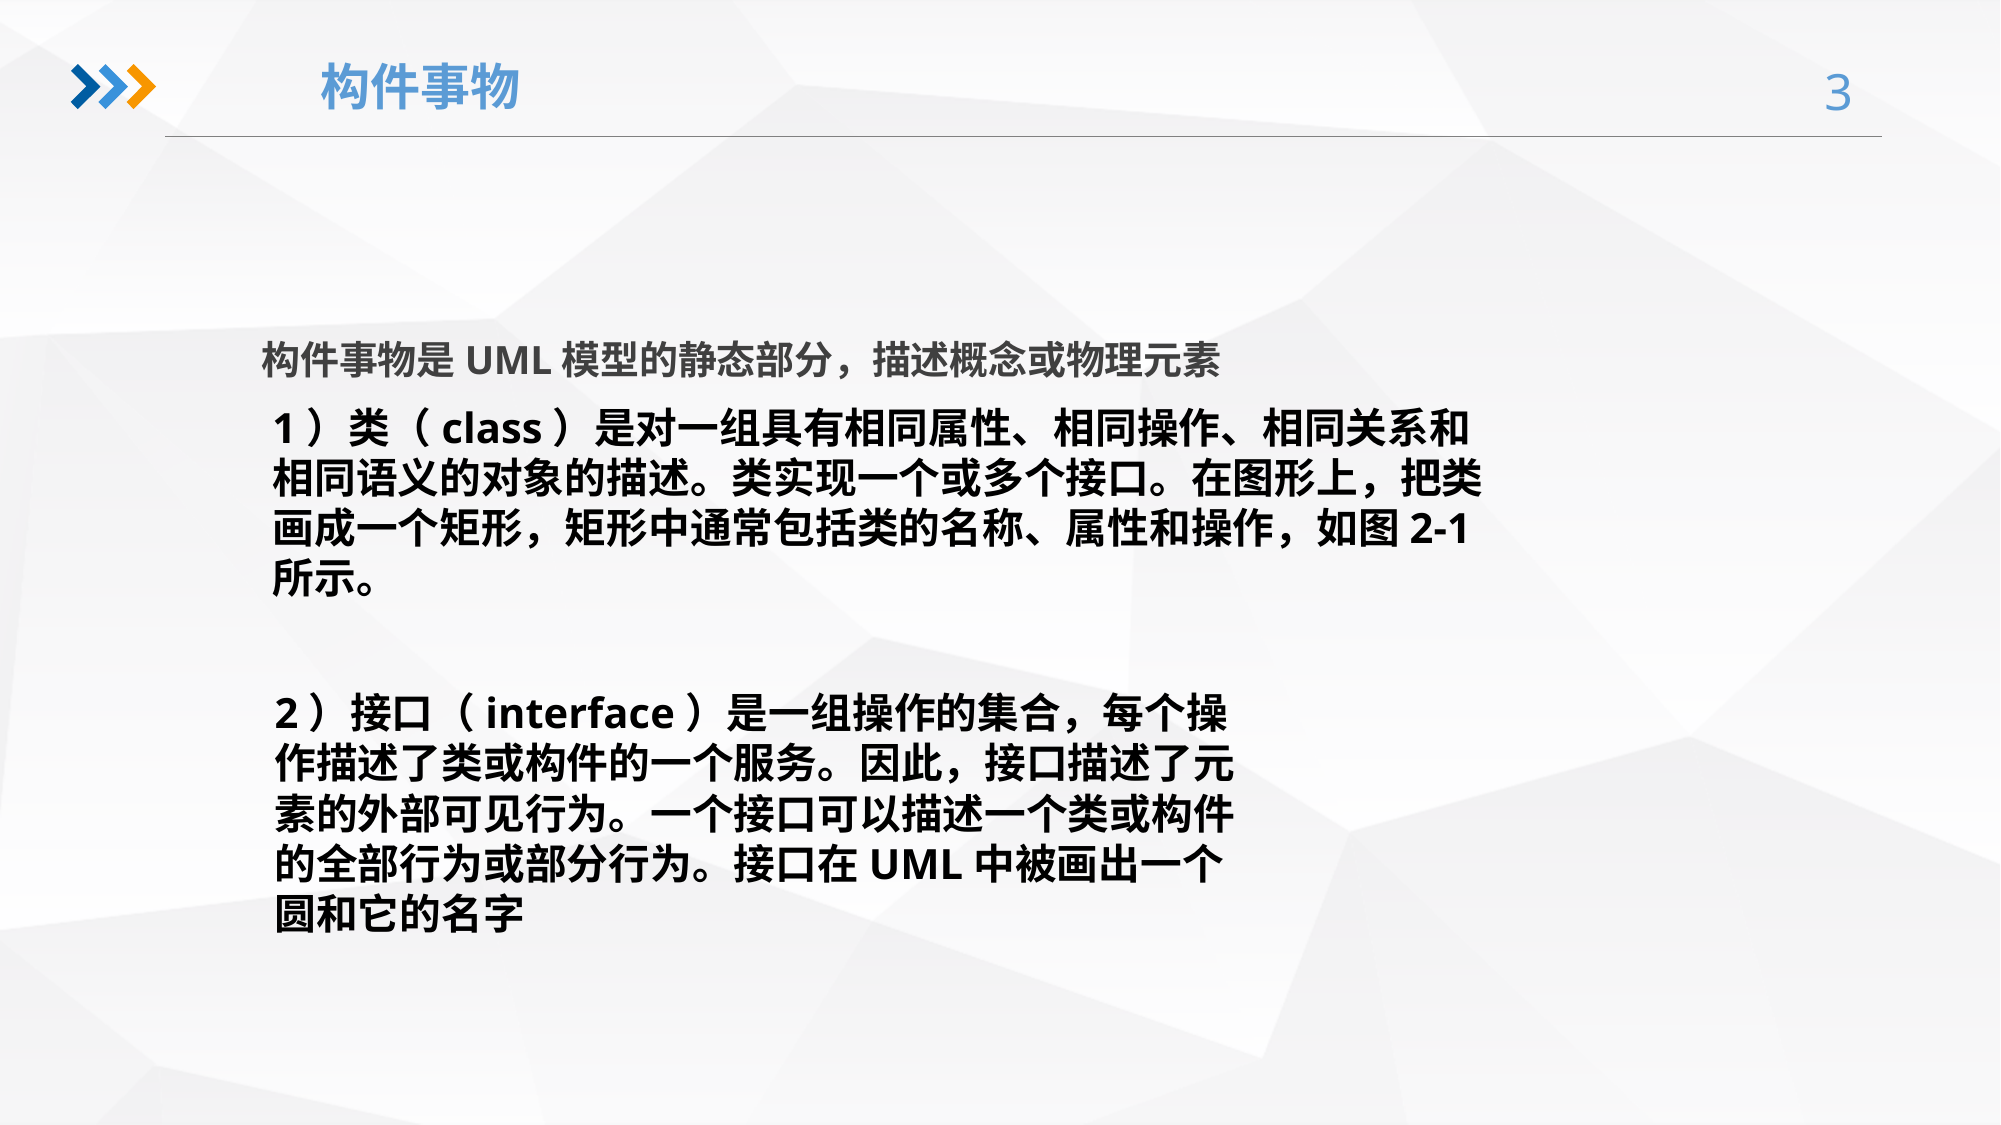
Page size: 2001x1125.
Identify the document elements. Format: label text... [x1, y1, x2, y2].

text_box 构件事物是UML模型的静态部分，描述概念或物理元素 [261, 326, 1739, 383]
picture [0, 0, 2001, 1125]
text_box 2）接口（interface）是一组操作的集合，每个操作描述了类或构件的一个服务。因此，接口描述了元素的外部可见行为。一个接口可以描述一个类或构件的全部行为或部分行为。接口在UML中被画出一个圆和它的名字 [259, 679, 1260, 945]
text_box 构件事物 [187, 43, 654, 127]
text_box 1）类（class）是对一组具有相同属性、相同操作、相同关系和相同语义的对象的描述。类实现一个或多个接口。在图形上，把类画成一个矩形，矩形中通常包括类的名称、属性和操作，如图2-1所示。 [272, 401, 1504, 602]
